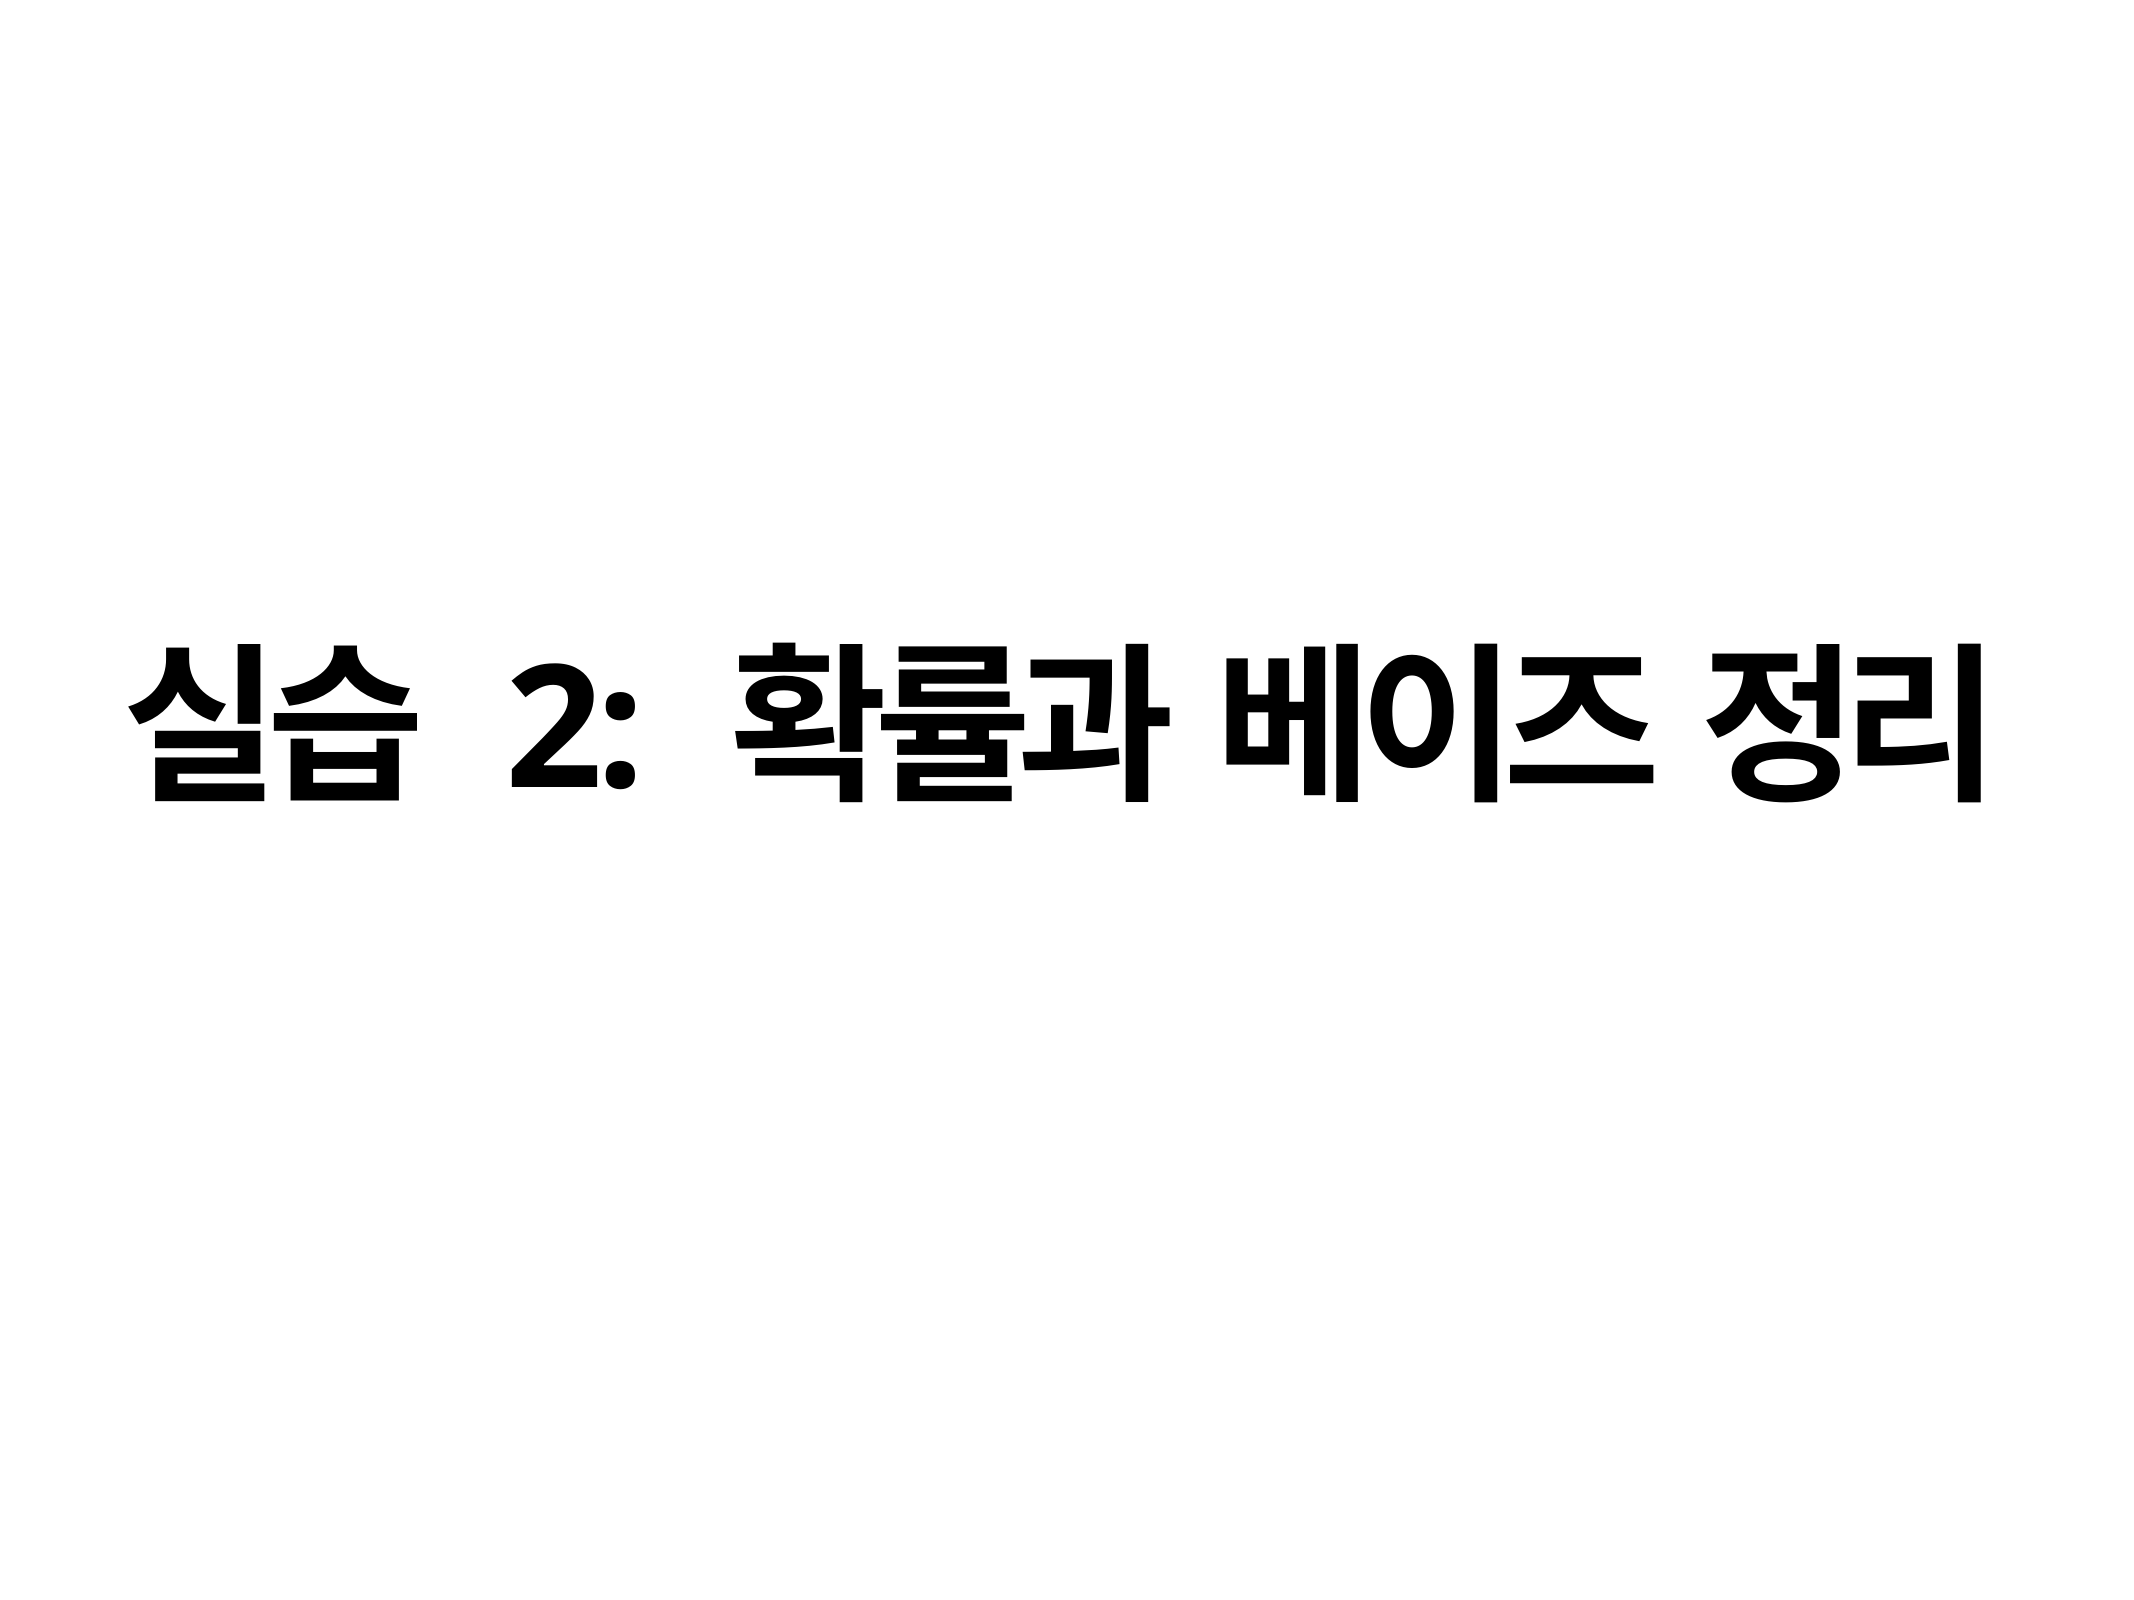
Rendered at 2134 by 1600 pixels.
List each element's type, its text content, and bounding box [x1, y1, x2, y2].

title 실습 2: 확률과 베이즈 정리 [120, 614, 2134, 884]
